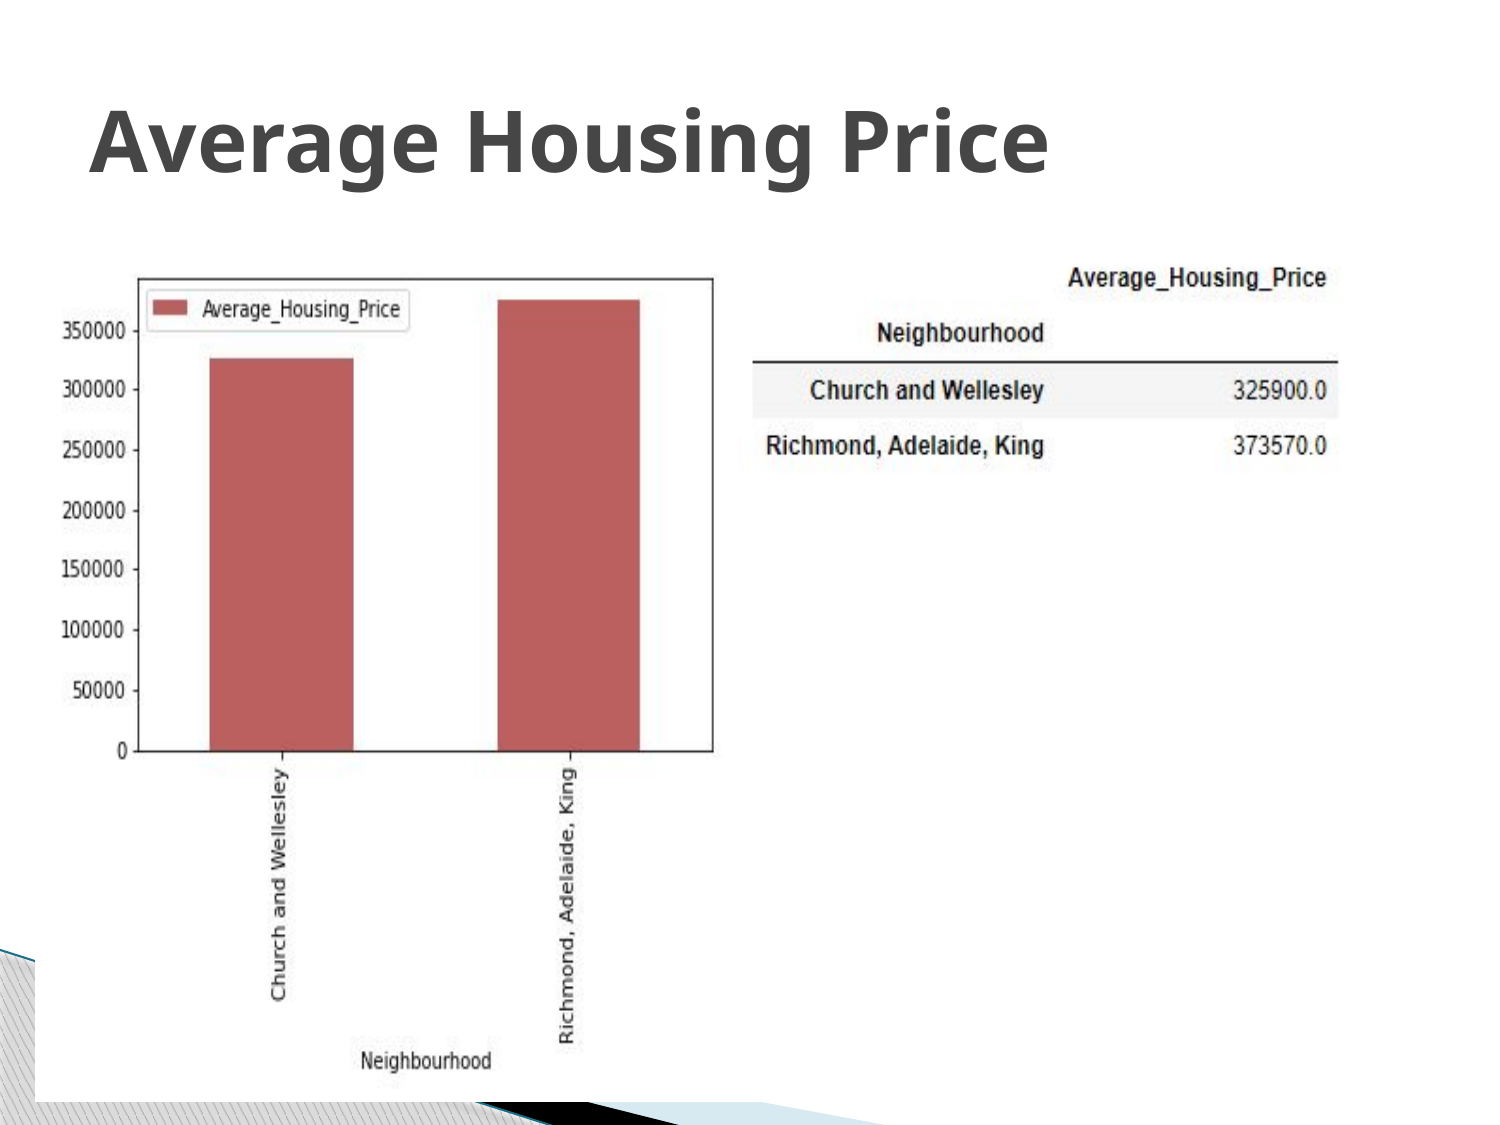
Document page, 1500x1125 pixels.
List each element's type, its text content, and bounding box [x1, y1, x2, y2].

title Average Housing Price [75, 45, 1425, 233]
picture [737, 234, 1363, 505]
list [34, 257, 762, 1102]
